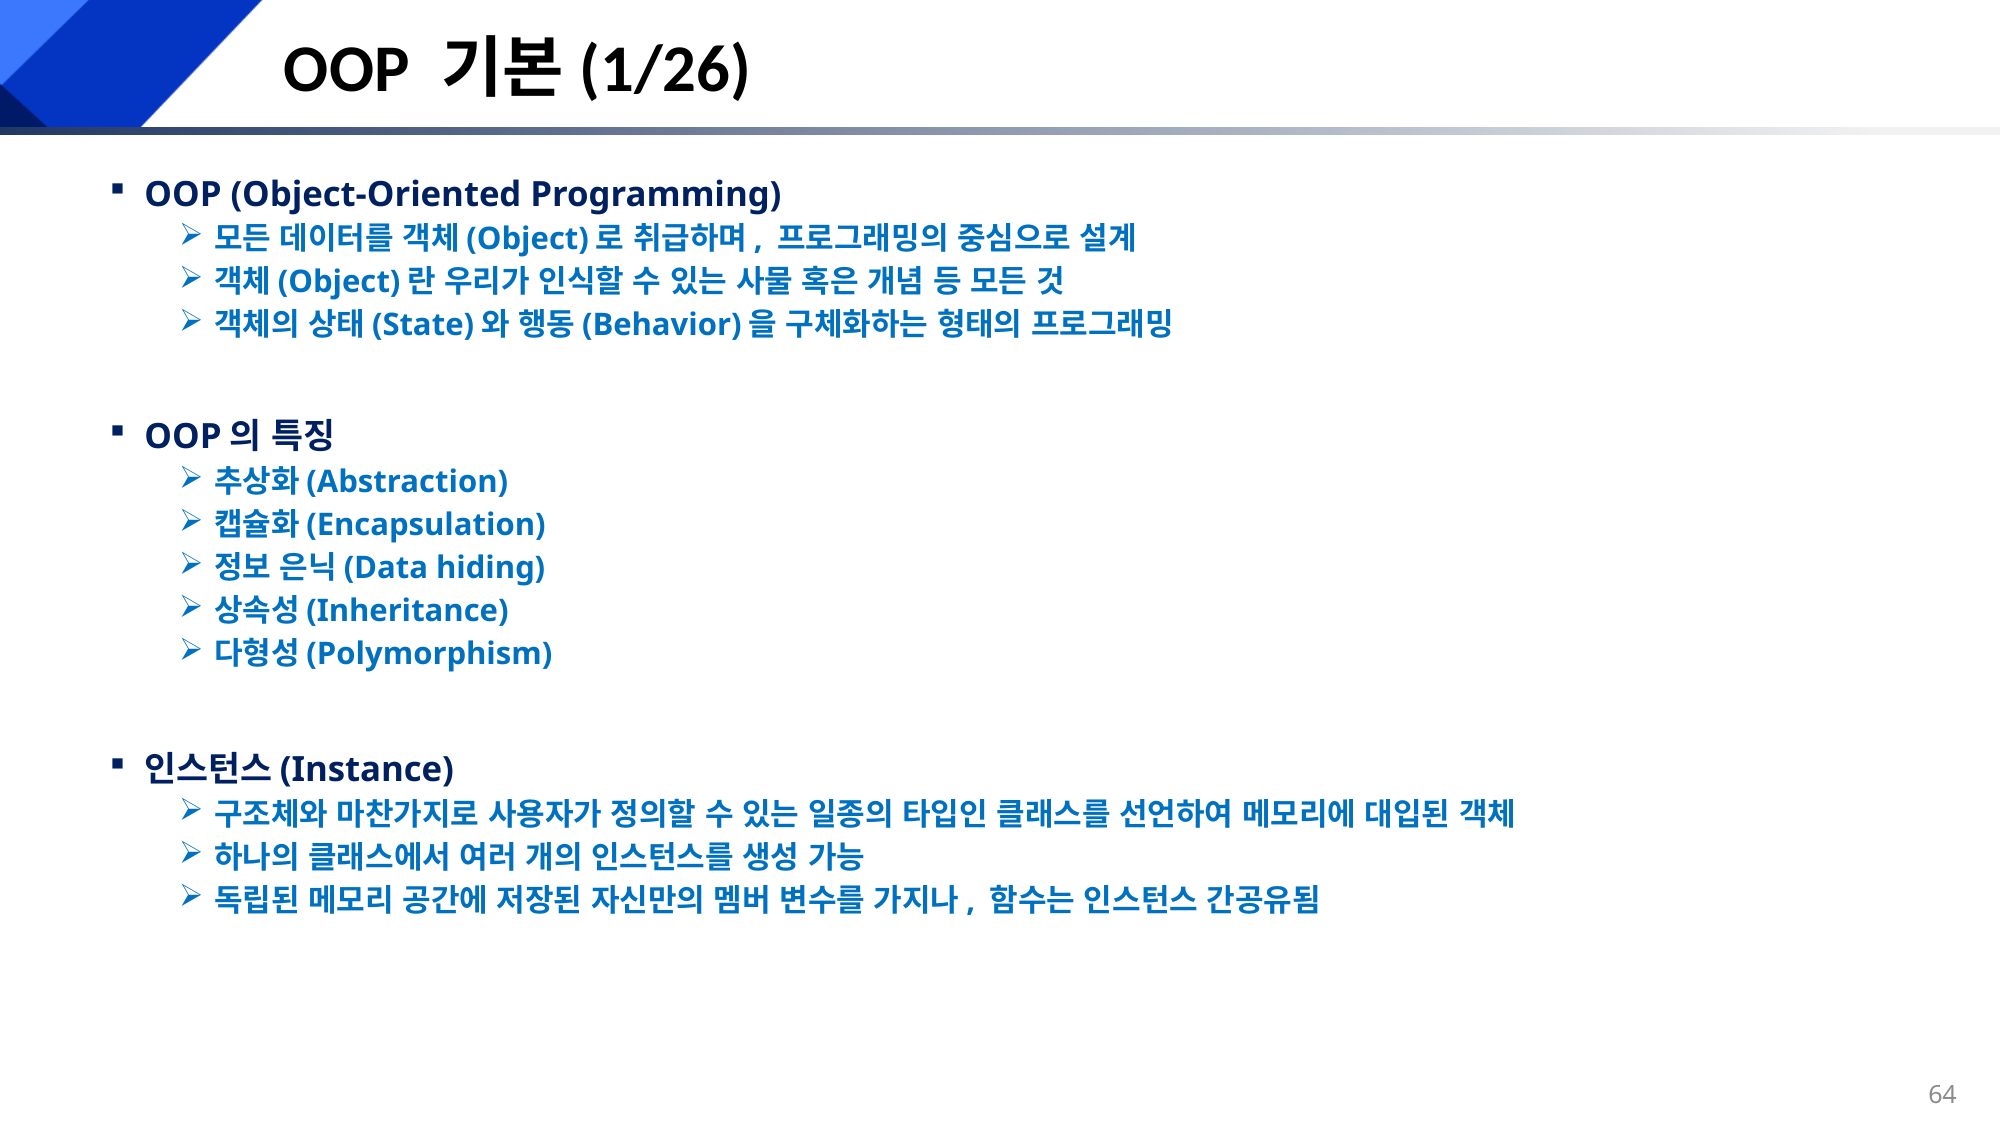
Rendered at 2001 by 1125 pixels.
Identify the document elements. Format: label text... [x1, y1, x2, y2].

title OOP 기본(1/26) [225, 24, 1971, 116]
list OOP (Object-Oriented Programming) 모든 데이터를 객체(Object)로 취급하며, 프로그래밍의 중심으로 설계 객체(Object)란 우리가 인식할 수 있는 사물 혹은 개념 등 모든 것 객체의 상태(State)와 행동(Behavior)을 구체화하는 형태의 프로그래밍 OOP의 특징 추상화(Abstraction) 캡슐화(Encapsulation) 정보 은닉(Data hiding) 상속성(Inheritance) 다형성(Polymorphism) 인스턴스(Instance) 구조체와 마찬가지로 사용자가 정의할 수 있는 일종의 타입인 클래스를 선언하여 메모리에 대입된 객체 하나의 클래스에서 여러 개의 인스턴스를 생성 가능 독립된 메모리 공간에 저장된 자신만의 멤버 변수를 가지나, 함수는 인스턴스 간공유됨 [94, 168, 1906, 928]
picture [0, 0, 264, 127]
slide_number 63 [1885, 1065, 2000, 1125]
